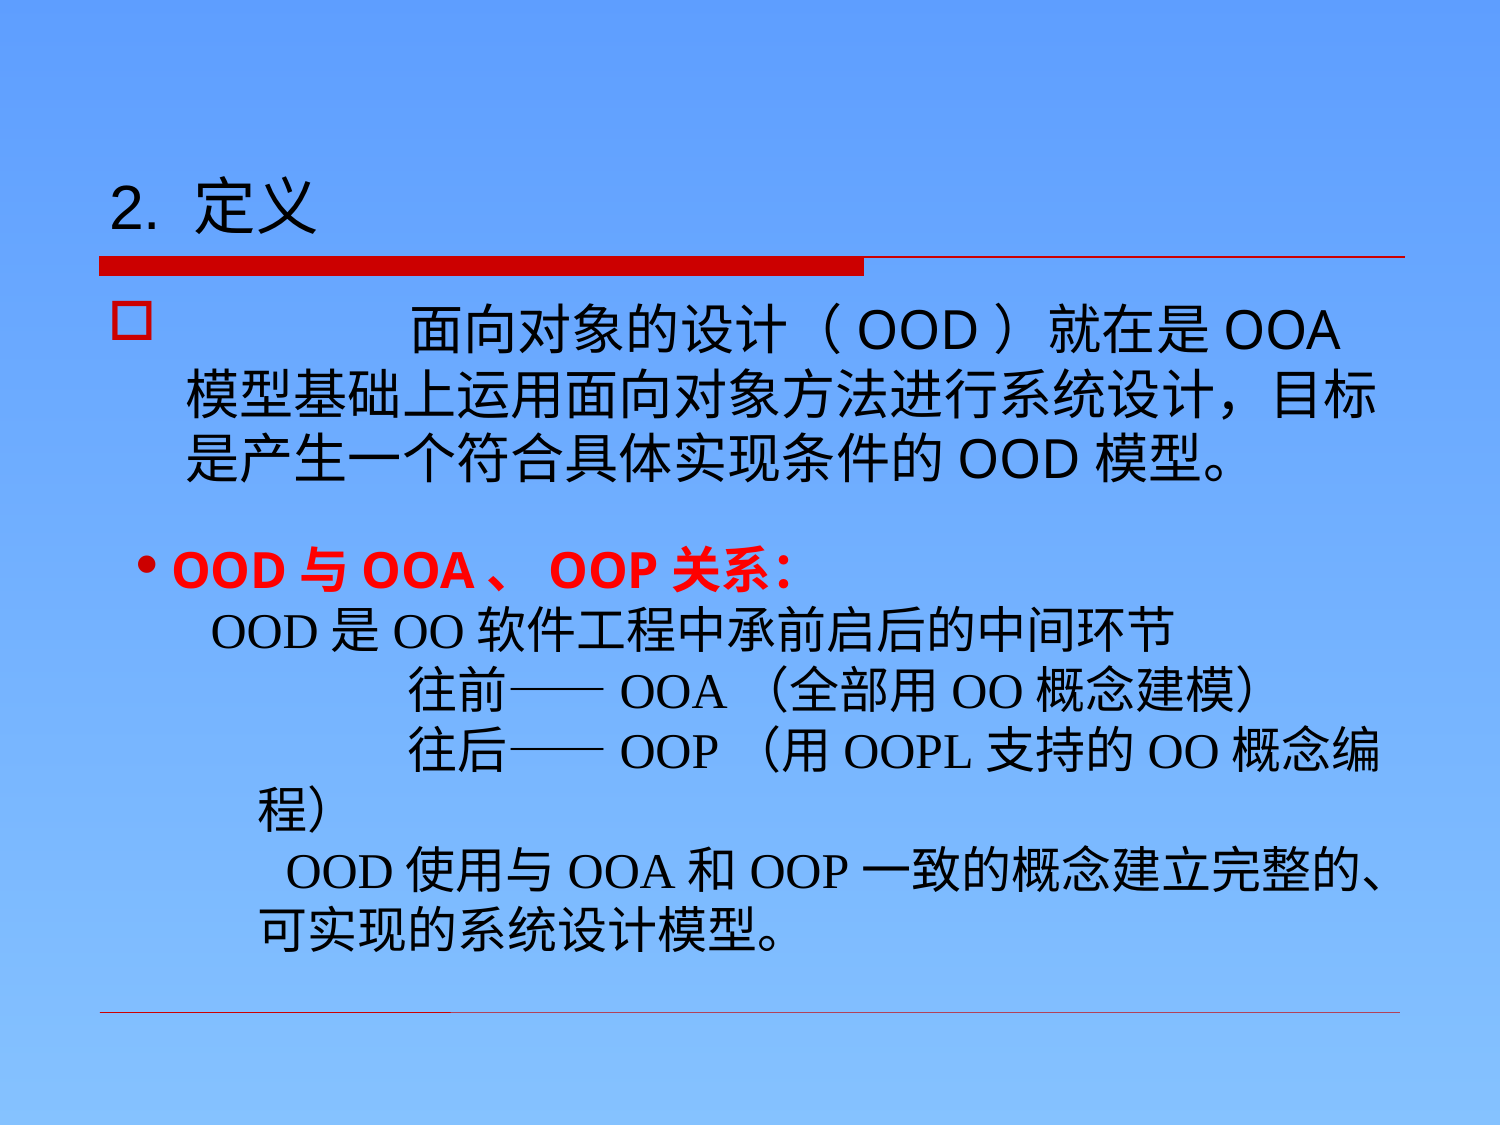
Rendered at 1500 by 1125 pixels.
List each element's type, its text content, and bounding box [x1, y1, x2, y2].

list 面向对象的设计（OOD）就在是OOA模型基础上运用面向对象方法进行系统设计，目标是产生一个符合具体实现条件的OOD模型。 [92, 287, 1406, 988]
title 2. 定义 [94, 50, 1407, 250]
text_box OOD与OOA、OOP关系： OOD是OO软件工程中承前启后的中间环节 往前——OOA（全部用OO概念建模） 往后——OOP（用OOPL支持的OO概念编程） OOD使用与OOA和OOP一致的概念建立完整的、可实现的系统设计模型。 [135, 538, 1442, 959]
